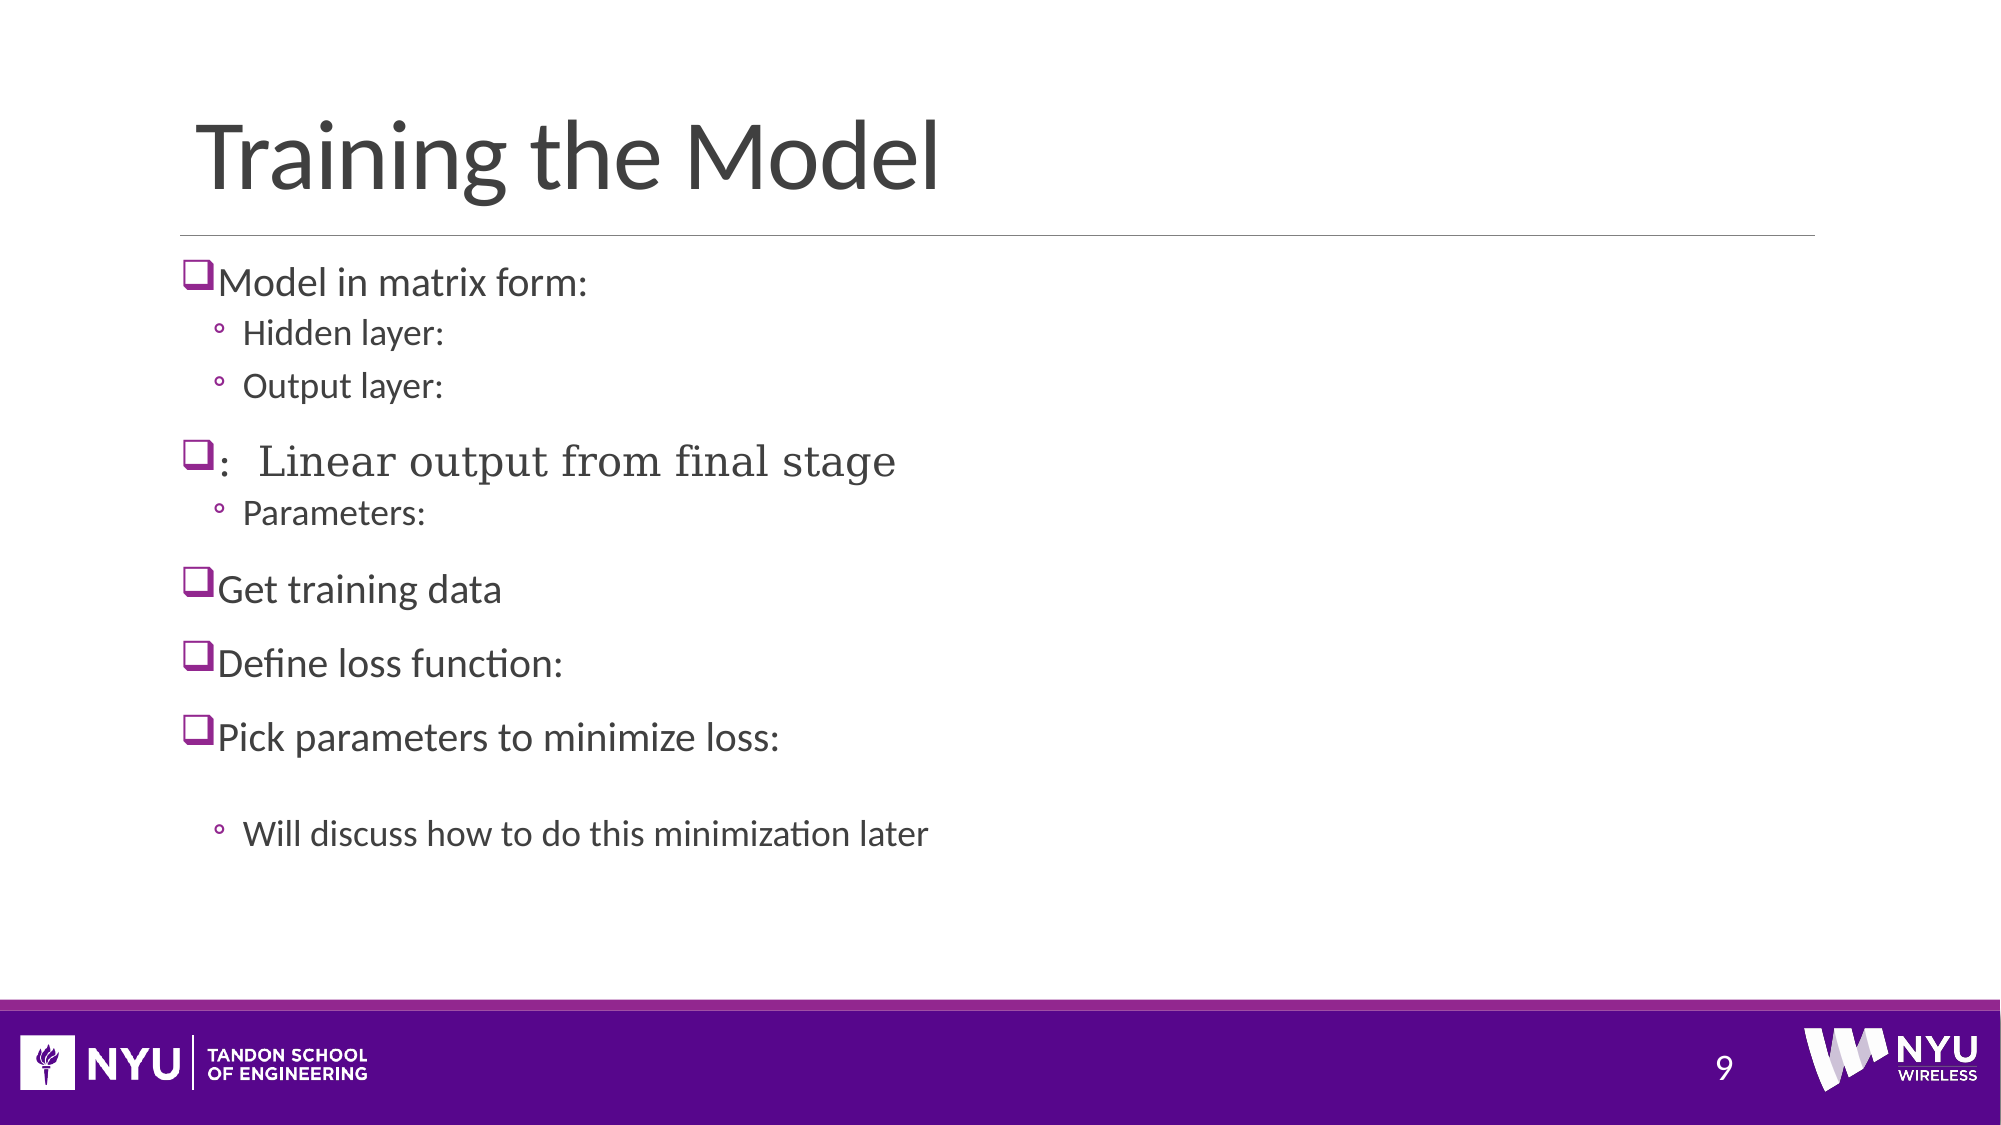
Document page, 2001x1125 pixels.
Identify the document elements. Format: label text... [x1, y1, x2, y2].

slide_number 9 [1533, 1035, 1749, 1096]
title Training the Model [180, 47, 1830, 218]
